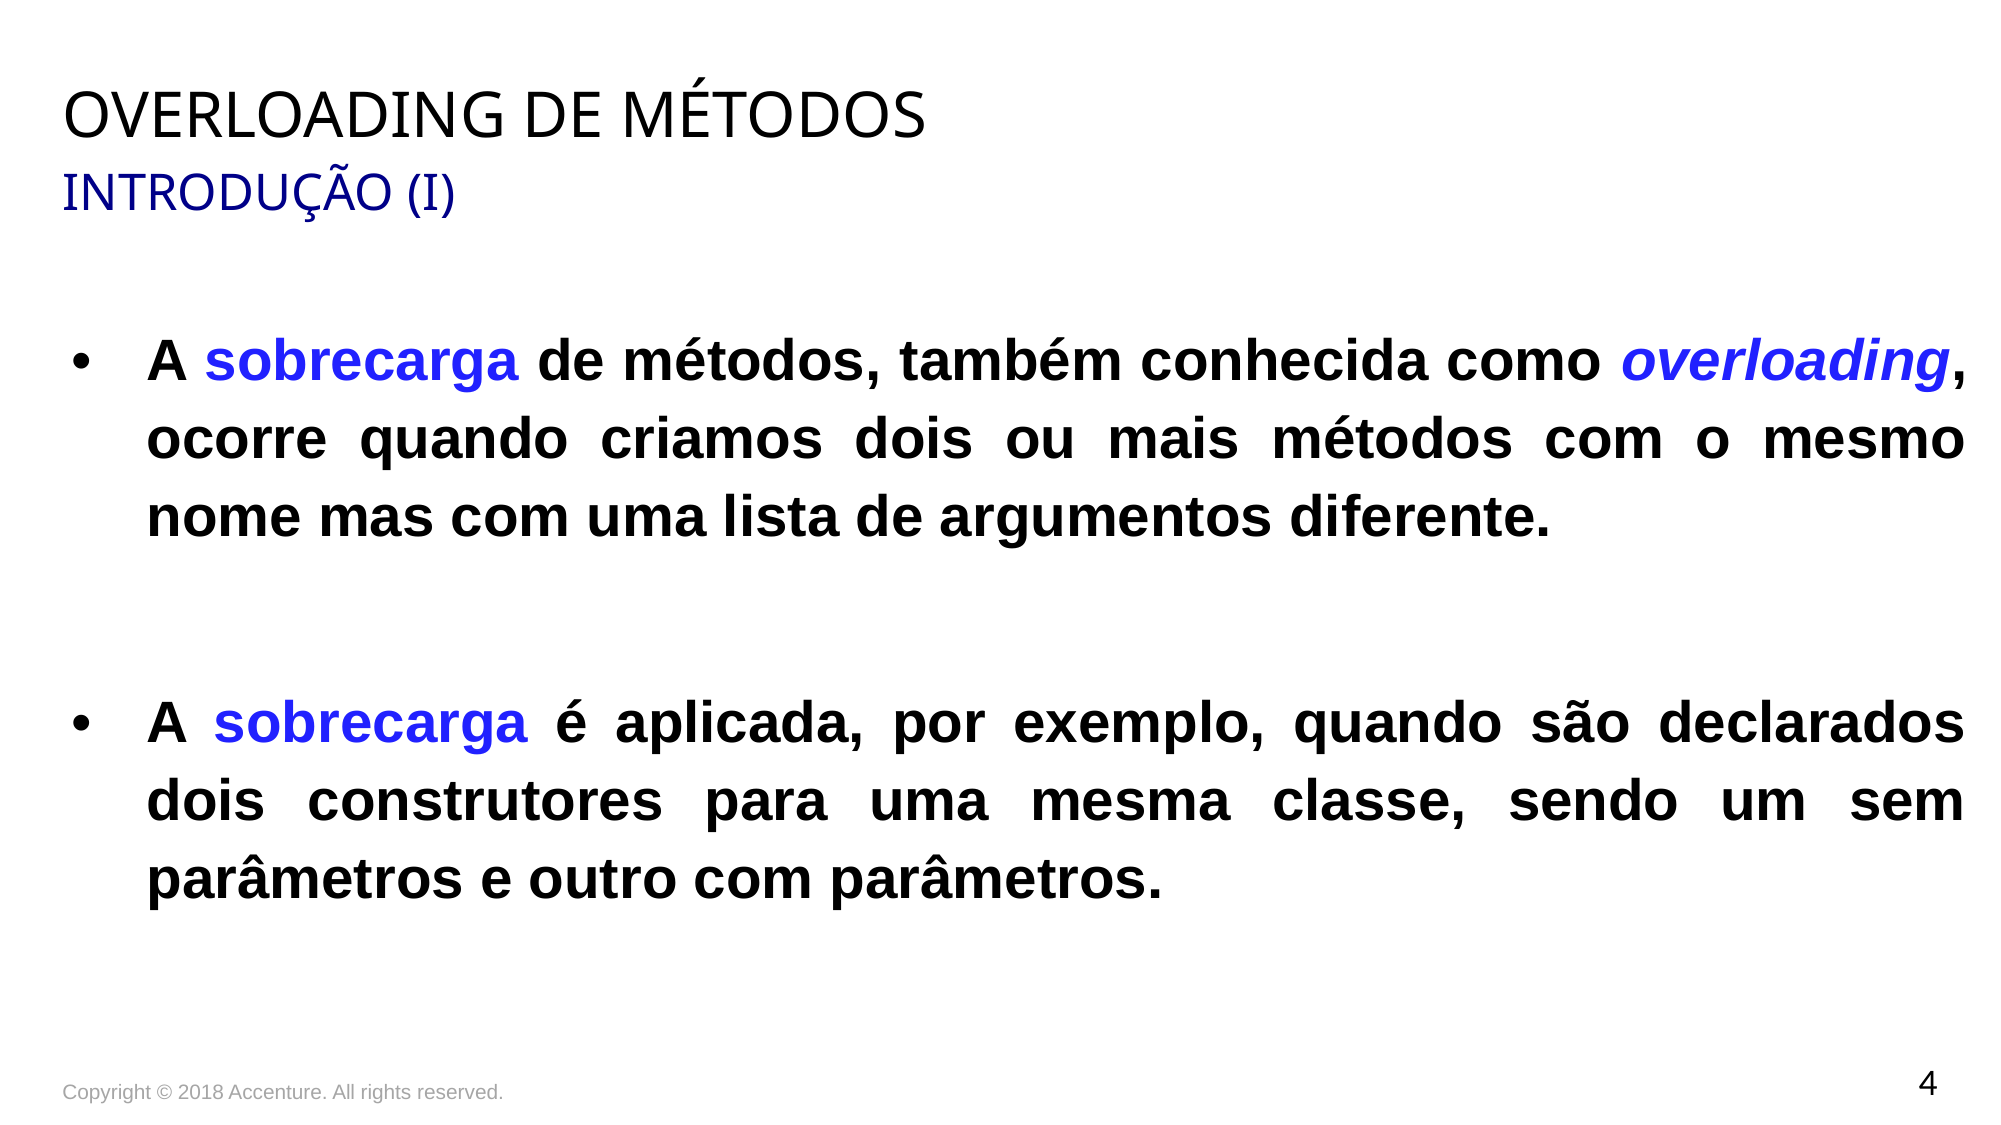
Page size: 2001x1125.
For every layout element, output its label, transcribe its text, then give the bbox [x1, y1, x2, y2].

text_box Copyright © 2018 Accenture. All rights reserved. [62, 1069, 1000, 1104]
list A sobrecarga de métodos, também conhecida como overloading, ocorre quando criamos dois ou mais métodos com o mesmo nome mas com uma lista de argumentos diferente. A sobrecarga é aplicada, por exemplo, quando são declarados dois construtores para uma mesma classe, sendo um sem parâmetros e outro com parâmetros. [62, 299, 1968, 1070]
text_box 4 [1887, 1069, 1938, 1104]
title Overloading de Métodos Introdução (I) [62, 62, 1938, 225]
